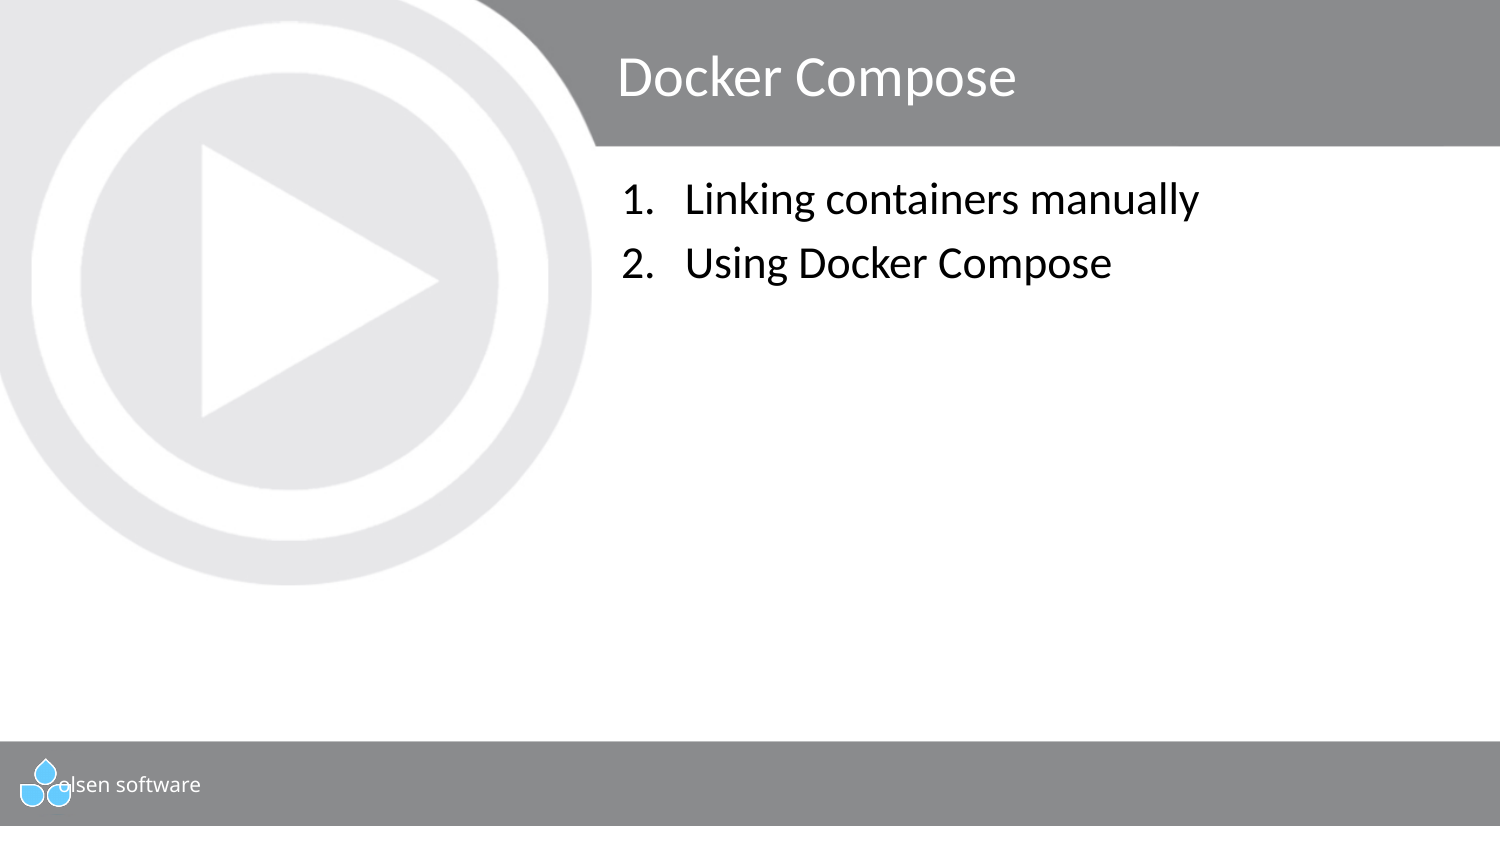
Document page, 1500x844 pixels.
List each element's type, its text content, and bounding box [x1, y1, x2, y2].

subtitle Linking containers manually Using Docker Compose [596, 161, 1495, 712]
title Docker Compose [603, 30, 1500, 184]
picture [0, 0, 1500, 826]
